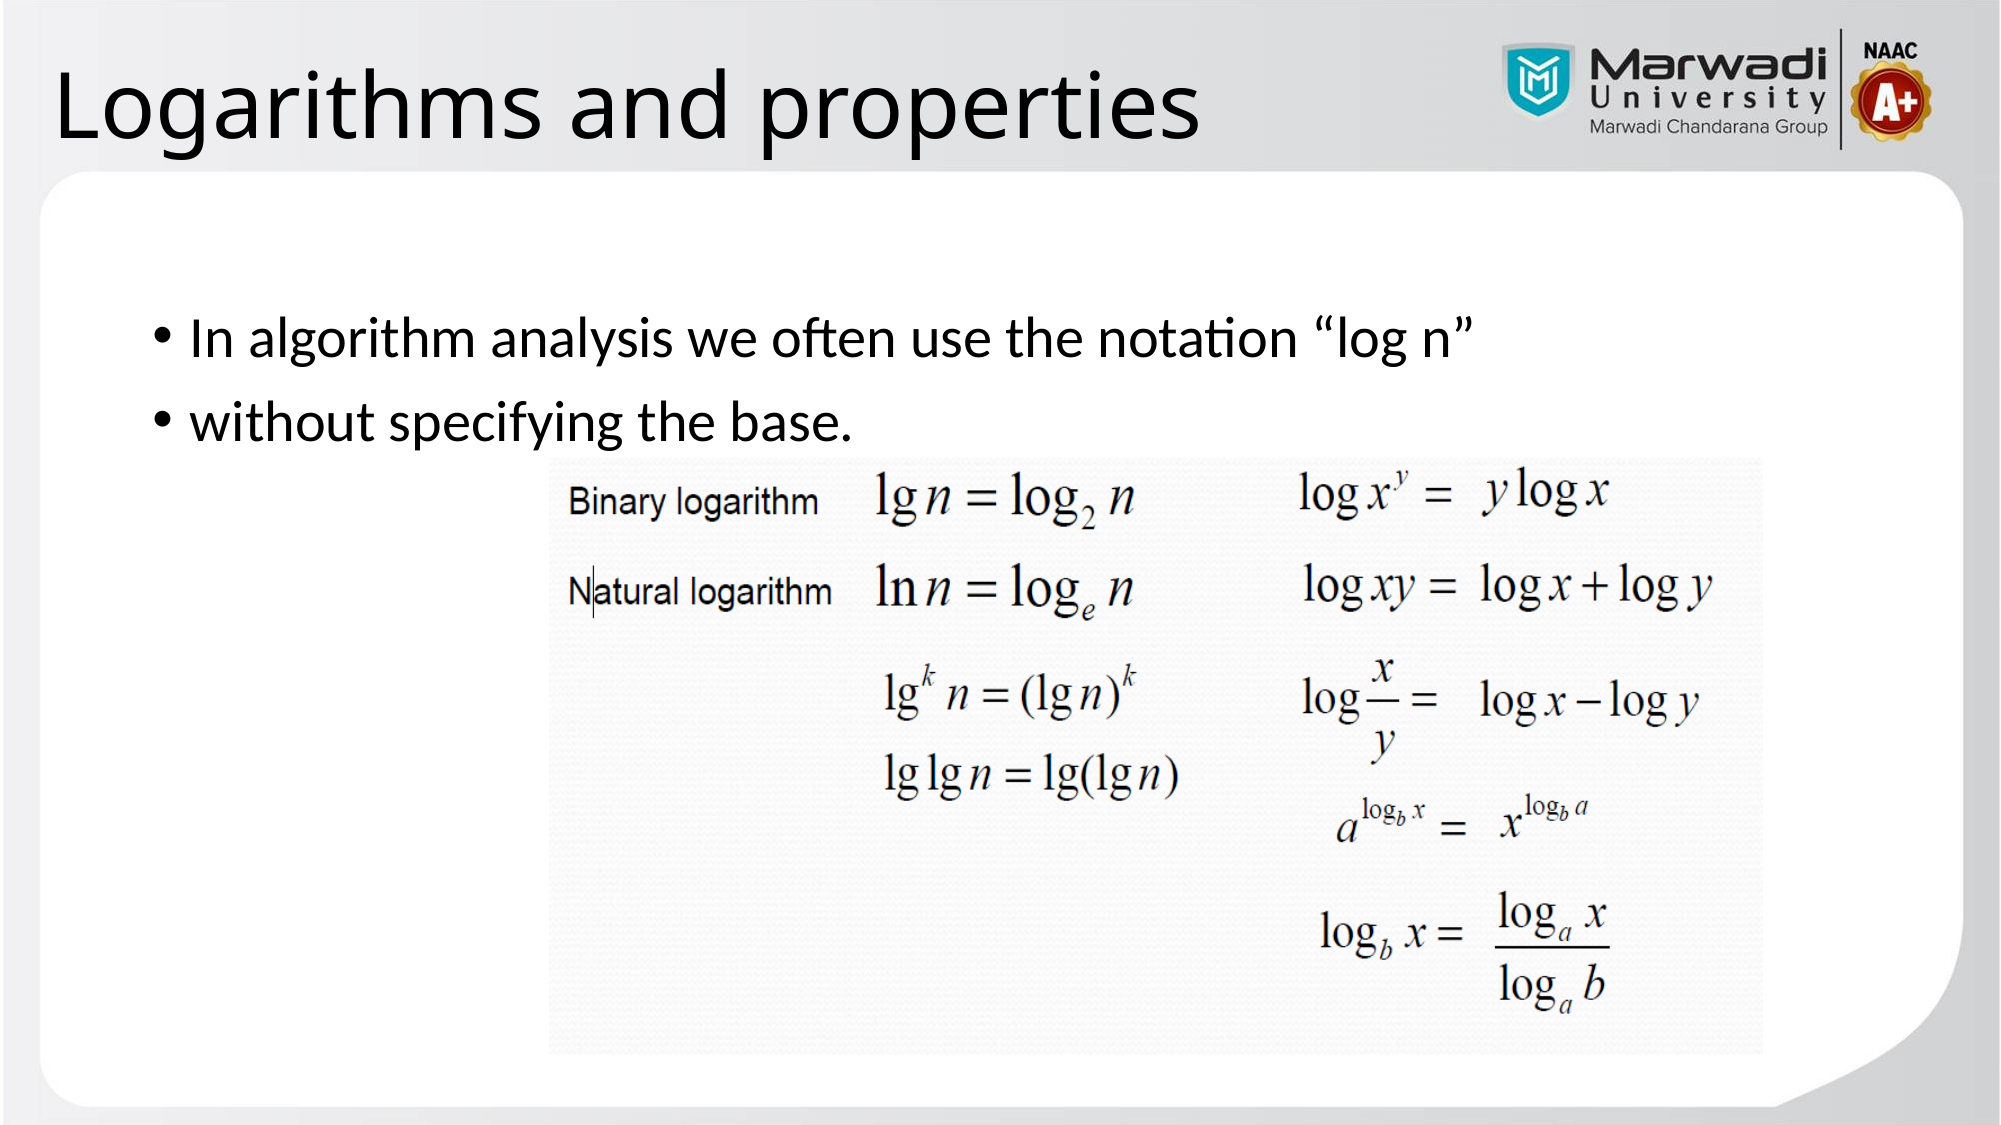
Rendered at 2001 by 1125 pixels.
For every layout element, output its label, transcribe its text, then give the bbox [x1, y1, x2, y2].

title Logarithms and properties [37, 0, 1763, 218]
list In algorithm analysis we often use the notation “log n” without specifying the base. [137, 299, 1863, 1014]
picture [2, 0, 2000, 1125]
